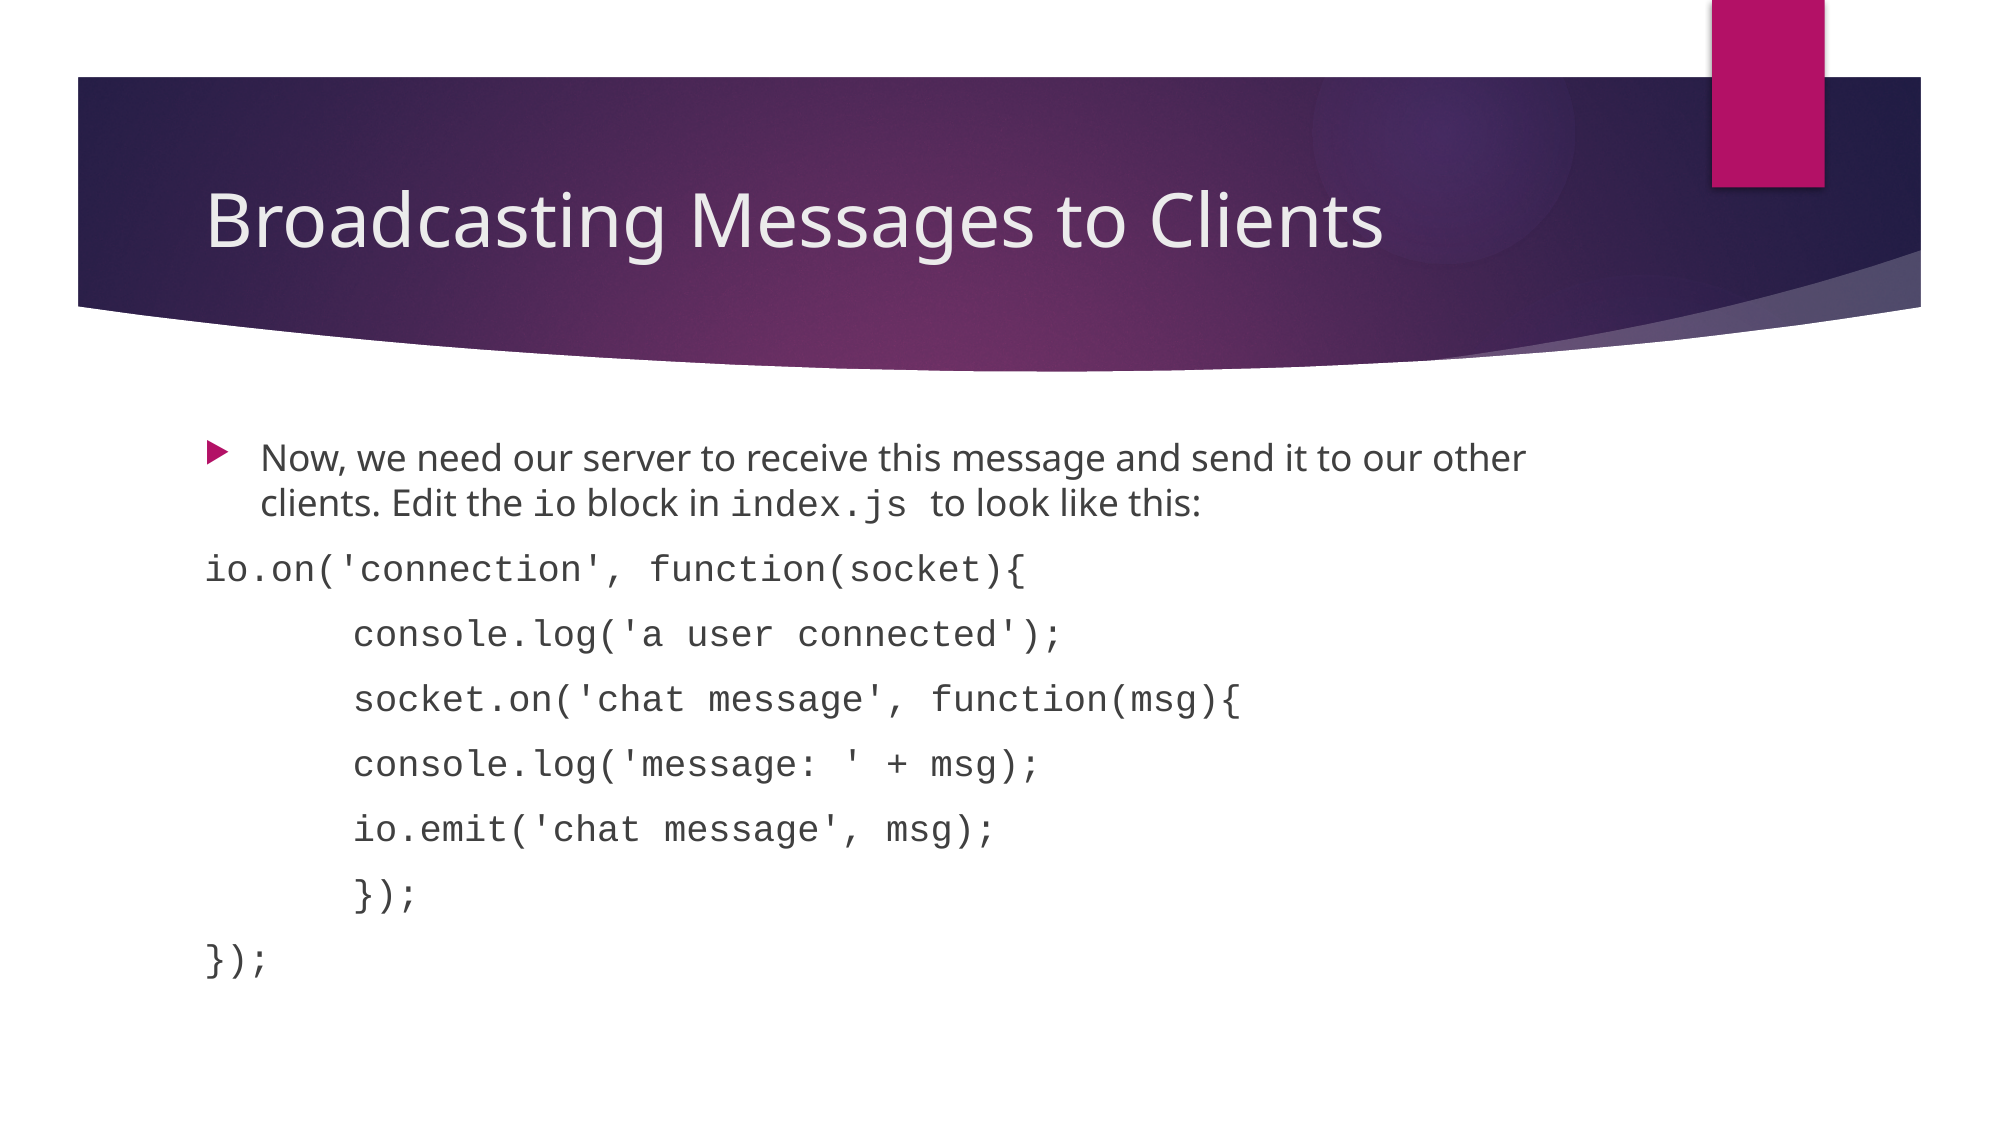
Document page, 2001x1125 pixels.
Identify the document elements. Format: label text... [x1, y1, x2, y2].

title Broadcasting Messages to Clients [189, 159, 1627, 276]
list Now, we need our server to receive this message and send it to our other clients. Edit the io block in index.js to look like this: io.on('connection', function(socket){ console.log('a user connected'); socket.on('chat message', function(msg){ console.log('message: ' + msg); io.emit('chat message', msg); }); }); [189, 427, 1638, 988]
